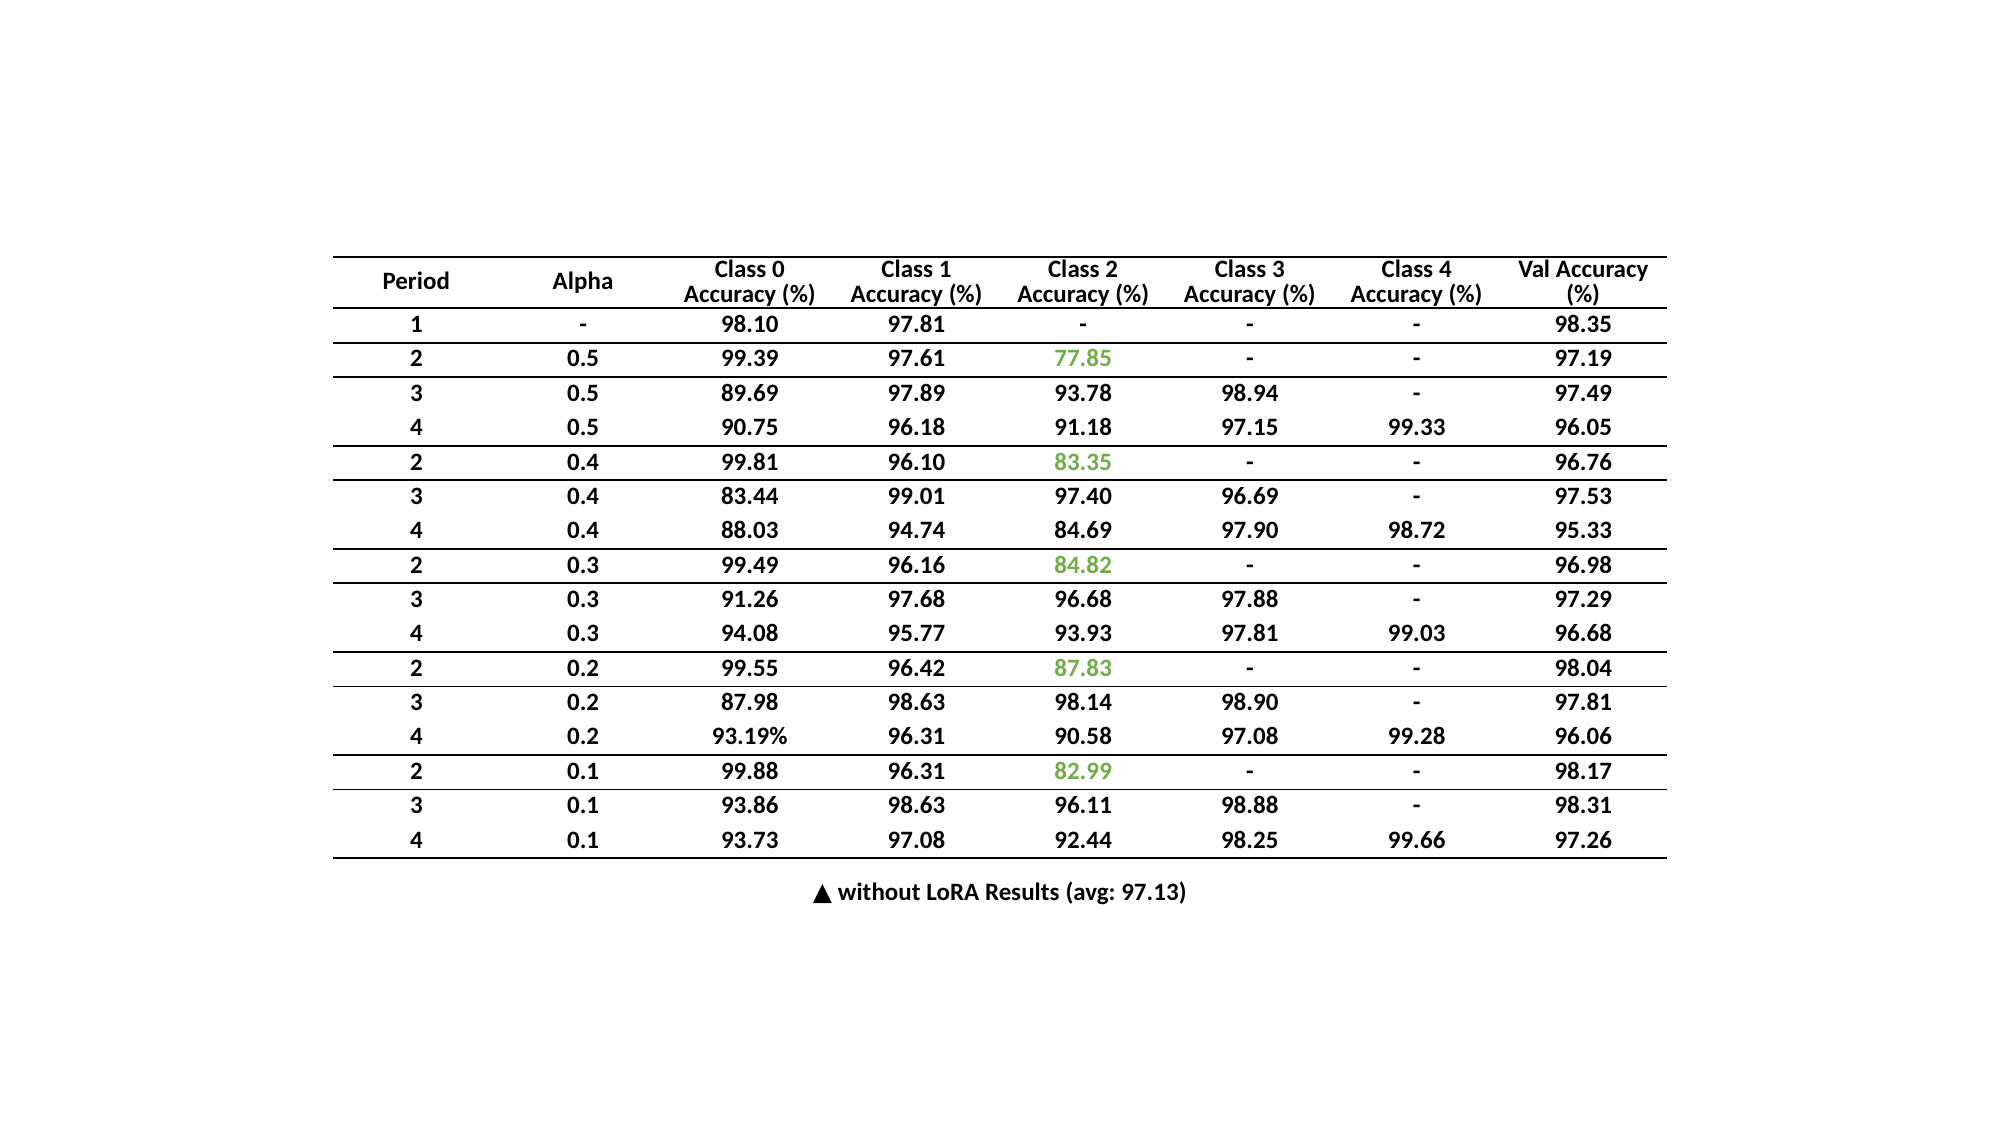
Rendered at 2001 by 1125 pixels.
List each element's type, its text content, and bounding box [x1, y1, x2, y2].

table_cell 90.75 [666, 411, 833, 445]
table_header Class 1 Accuracy (%) [833, 258, 1000, 307]
table_cell 99.39 [666, 344, 833, 376]
table_cell 4 [333, 515, 500, 548]
table_cell 97.15 [1167, 411, 1333, 445]
table_cell 88.03 [666, 515, 833, 548]
table_cell 2 [333, 550, 500, 582]
table_cell 96.68 [1000, 584, 1167, 618]
table_cell - [1333, 447, 1500, 479]
table_cell - [1333, 790, 1500, 824]
table_cell 93.73 [666, 824, 833, 857]
table_cell 96.31 [833, 721, 1000, 754]
table_cell 4 [333, 618, 500, 651]
table_cell 0.5 [500, 411, 666, 445]
table_cell 0.5 [500, 344, 666, 376]
table_header Val Accuracy (%) [1500, 258, 1667, 307]
table_cell 92.44 [1000, 824, 1167, 857]
table_cell 2 [333, 653, 500, 686]
table_cell 99.28 [1333, 721, 1500, 754]
table_cell 82.99 [1000, 756, 1167, 789]
table_cell 93.86 [666, 790, 833, 824]
table_cell 0.5 [500, 378, 666, 411]
table_cell 0.2 [500, 653, 666, 686]
table_cell 0.3 [500, 618, 666, 651]
table_cell 96.16 [833, 550, 1000, 582]
table_cell 4 [333, 721, 500, 754]
text_box ▲ without LoRA Results (avg: 97.13) [500, 868, 1500, 913]
table_cell 91.18 [1000, 411, 1167, 445]
table_cell 99.03 [1333, 618, 1500, 651]
table_cell - [1000, 309, 1167, 342]
table_cell 90.58 [1000, 721, 1167, 754]
table_cell 3 [333, 481, 500, 515]
table_cell 99.55 [666, 653, 833, 686]
table_cell - [1333, 481, 1500, 515]
table_cell 99.81 [666, 447, 833, 479]
table_cell - [1167, 653, 1333, 686]
table_cell 84.69 [1000, 515, 1167, 548]
table_header Period [333, 258, 500, 307]
table_cell - [1333, 653, 1500, 686]
table_cell 98.90 [1167, 687, 1333, 721]
table_cell 97.90 [1167, 515, 1333, 548]
table_cell 0.1 [500, 756, 666, 789]
table_cell - [1167, 756, 1333, 789]
table_cell 98.35 [1500, 309, 1667, 342]
table_cell - [1333, 584, 1500, 618]
table_cell 97.08 [833, 824, 1000, 857]
table_cell 77.85 [1000, 344, 1167, 376]
table_cell 83.35 [1000, 447, 1167, 479]
table_cell 3 [333, 584, 500, 618]
table_cell 93.19% [666, 721, 833, 754]
table_cell 0.4 [500, 481, 666, 515]
table_cell 4 [333, 411, 500, 445]
table_cell 98.88 [1167, 790, 1333, 824]
table_header Class 2 Accuracy (%) [1000, 258, 1167, 307]
table_cell 2 [333, 447, 500, 479]
table_cell - [1167, 550, 1333, 582]
table_cell 97.68 [833, 584, 1000, 618]
table_cell 98.72 [1333, 515, 1500, 548]
table_cell 84.82 [1000, 550, 1167, 582]
table_cell 95.33 [1500, 515, 1667, 548]
table_cell 87.98 [666, 687, 833, 721]
table_cell 83.44 [666, 481, 833, 515]
table_cell 98.04 [1500, 653, 1667, 686]
table_cell 2 [333, 756, 500, 789]
table_cell 97.49 [1500, 378, 1667, 411]
table_cell 98.17 [1500, 756, 1667, 789]
table_cell 3 [333, 790, 500, 824]
table_cell 98.63 [833, 687, 1000, 721]
table_cell 0.3 [500, 584, 666, 618]
table_cell 97.81 [1167, 618, 1333, 651]
table_header Class 4 Accuracy (%) [1333, 258, 1500, 307]
table_cell 98.63 [833, 790, 1000, 824]
table_cell 98.31 [1500, 790, 1667, 824]
table_cell 93.78 [1000, 378, 1167, 411]
table_cell 99.66 [1333, 824, 1500, 857]
table_cell 97.26 [1500, 824, 1667, 857]
table_cell 3 [333, 687, 500, 721]
table_cell 97.19 [1500, 344, 1667, 376]
table_cell - [1167, 447, 1333, 479]
table_cell 97.08 [1167, 721, 1333, 754]
table_cell 0.4 [500, 447, 666, 479]
table_cell 93.93 [1000, 618, 1167, 651]
table_cell 2 [333, 344, 500, 376]
table_cell 98.94 [1167, 378, 1333, 411]
table_cell - [1333, 687, 1500, 721]
table_cell 87.83 [1000, 653, 1167, 686]
table_cell 89.69 [666, 378, 833, 411]
table_header Alpha [500, 258, 666, 307]
table_cell 94.74 [833, 515, 1000, 548]
table_cell 97.61 [833, 344, 1000, 376]
table_cell 96.18 [833, 411, 1000, 445]
table_cell 96.98 [1500, 550, 1667, 582]
table_cell 96.42 [833, 653, 1000, 686]
table_cell 4 [333, 824, 500, 857]
table_header Class 3 Accuracy (%) [1167, 258, 1333, 307]
table_cell 97.81 [833, 309, 1000, 342]
table_cell - [1333, 344, 1500, 376]
table_cell 99.33 [1333, 411, 1500, 445]
table_cell - [1333, 756, 1500, 789]
table_cell 96.69 [1167, 481, 1333, 515]
table_cell 98.25 [1167, 824, 1333, 857]
table_cell 0.4 [500, 515, 666, 548]
table_cell 94.08 [666, 618, 833, 651]
table_cell 97.88 [1167, 584, 1333, 618]
table_cell 1 [333, 309, 500, 342]
table_cell 91.26 [666, 584, 833, 618]
table_cell 96.68 [1500, 618, 1667, 651]
table_cell - [1167, 344, 1333, 376]
table_cell - [1167, 309, 1333, 342]
table_cell 97.29 [1500, 584, 1667, 618]
table_cell - [500, 309, 666, 342]
table_cell - [1333, 550, 1500, 582]
table_cell 99.49 [666, 550, 833, 582]
table_cell 97.53 [1500, 481, 1667, 515]
table_cell 96.11 [1000, 790, 1167, 824]
table_cell 0.3 [500, 550, 666, 582]
table_cell 98.10 [666, 309, 833, 342]
table_cell 0.1 [500, 790, 666, 824]
table_cell 96.10 [833, 447, 1000, 479]
table_cell - [1333, 309, 1500, 342]
table_cell 96.76 [1500, 447, 1667, 479]
table_header Class 0 Accuracy (%) [666, 258, 833, 307]
table_cell 96.05 [1500, 411, 1667, 445]
table_cell - [1333, 378, 1500, 411]
table_cell 96.31 [833, 756, 1000, 789]
table_cell 3 [333, 378, 500, 411]
table_cell 97.40 [1000, 481, 1167, 515]
table_cell 95.77 [833, 618, 1000, 651]
table_cell 0.2 [500, 721, 666, 754]
table_cell 99.88 [666, 756, 833, 789]
table_cell 98.14 [1000, 687, 1167, 721]
table_cell 97.81 [1500, 687, 1667, 721]
table_cell 96.06 [1500, 721, 1667, 754]
table_cell 0.1 [500, 824, 666, 857]
table_cell 99.01 [833, 481, 1000, 515]
table_cell 0.2 [500, 687, 666, 721]
table_cell 97.89 [833, 378, 1000, 411]
